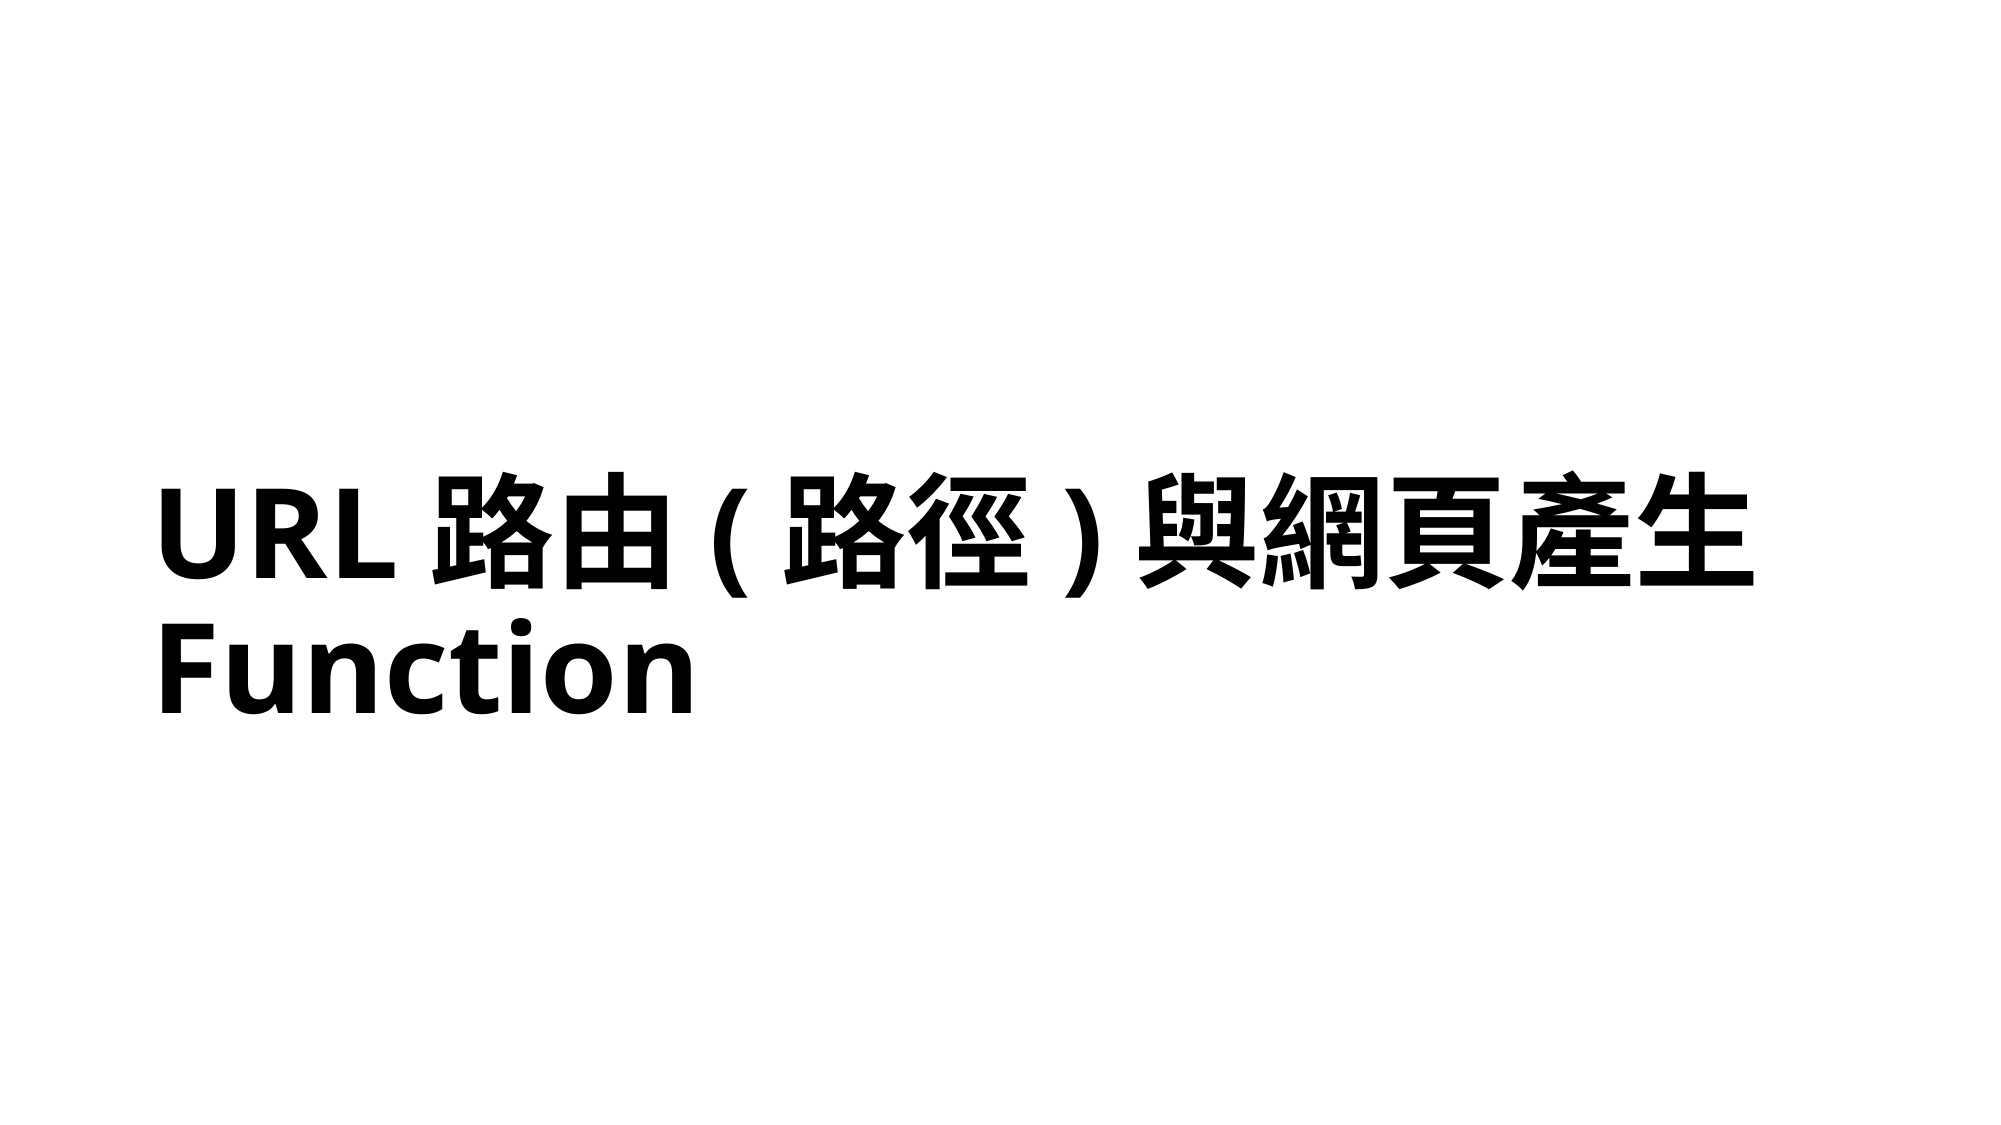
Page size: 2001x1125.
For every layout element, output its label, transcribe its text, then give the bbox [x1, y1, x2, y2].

title URL路由(路徑)與網頁產生Function [136, 280, 1862, 749]
